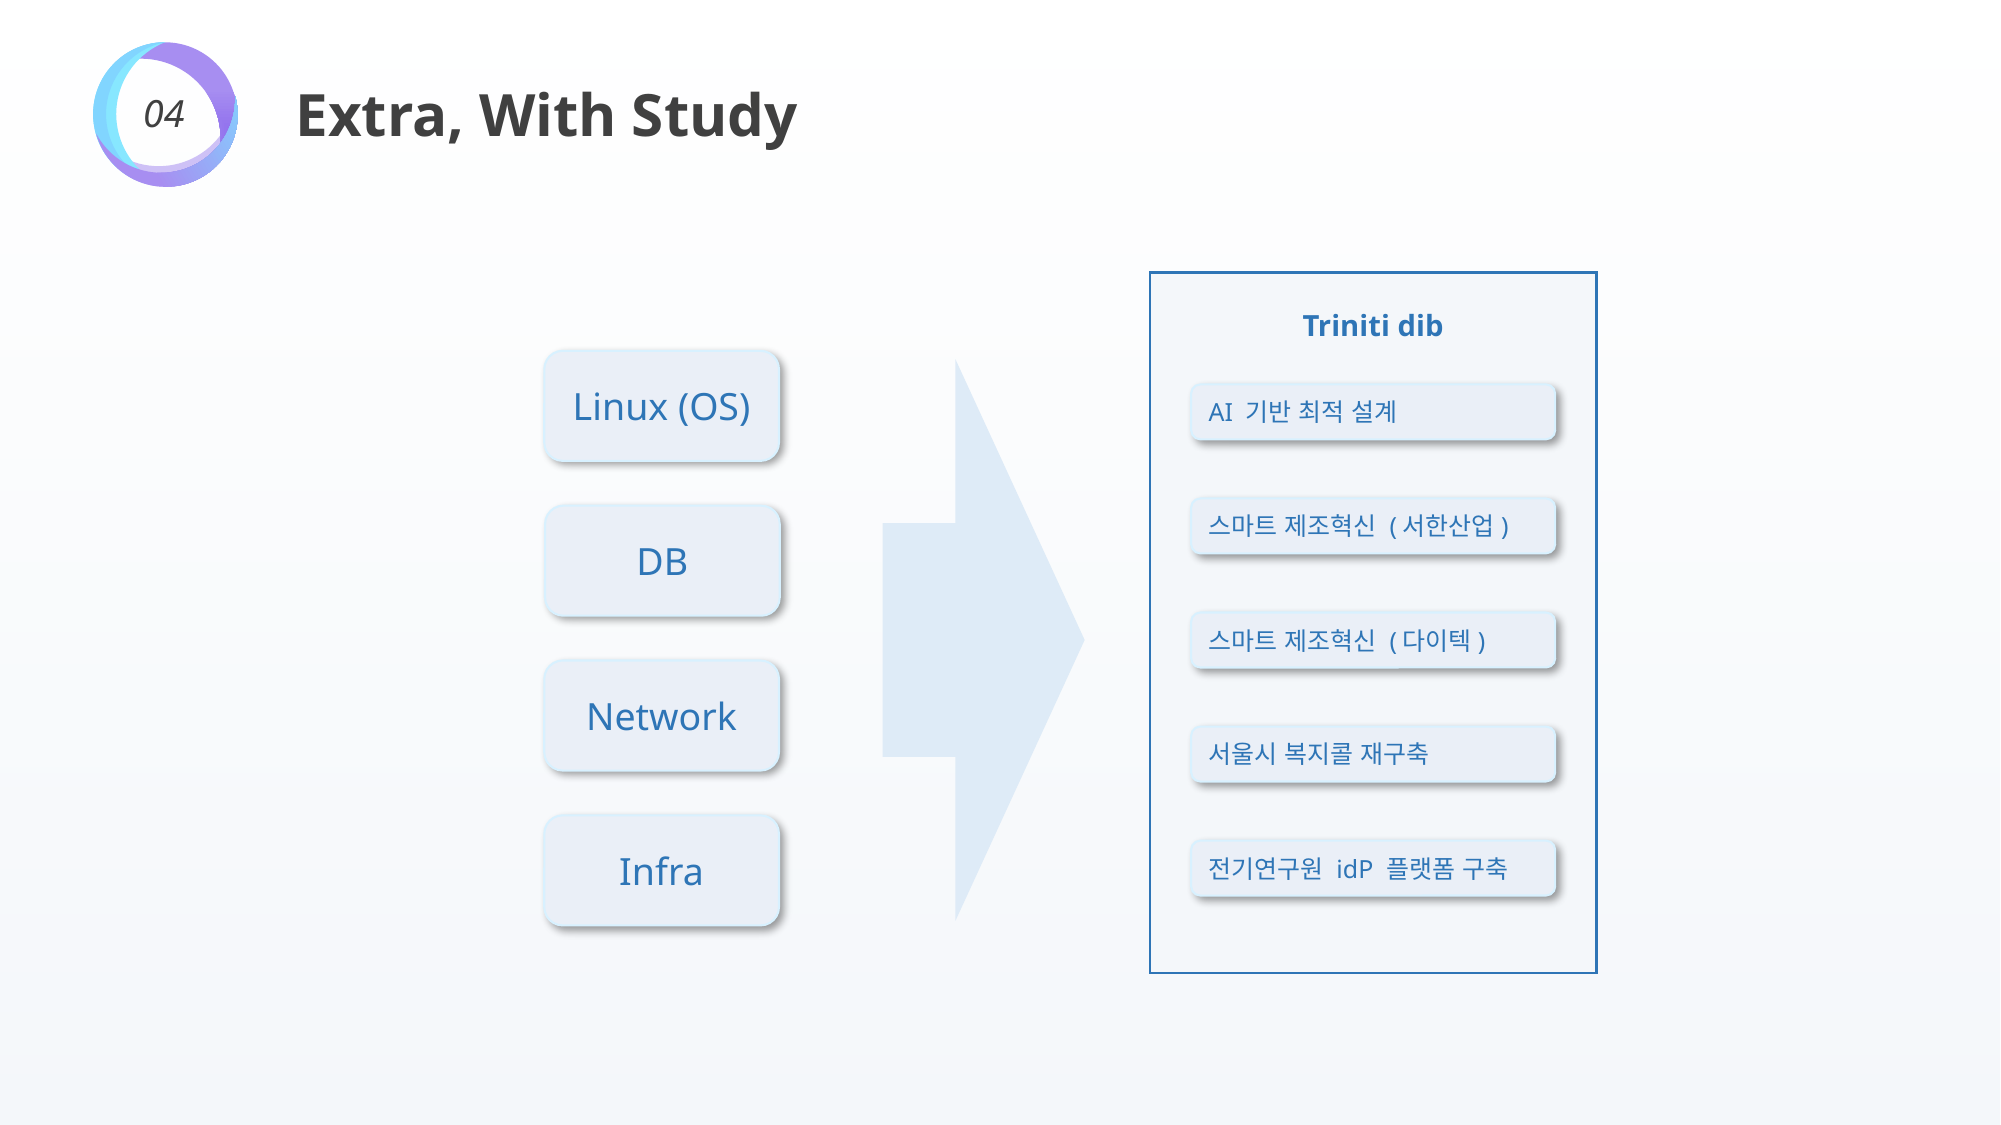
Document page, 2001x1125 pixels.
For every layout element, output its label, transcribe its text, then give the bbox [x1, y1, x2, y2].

text_box DB [543, 504, 781, 617]
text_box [83, 16, 248, 205]
text_box Triniti dib [1287, 300, 1459, 350]
text_box 스마트 제조혁신 (다이텍) [1190, 611, 1557, 669]
text_box 스마트 제조혁신 (서한산업) [1190, 497, 1557, 555]
text_box [881, 358, 1086, 922]
text_box Linux (OS) [543, 349, 781, 462]
text_box [1149, 271, 1598, 974]
text_box Infra [543, 814, 781, 927]
text_box Network [543, 659, 781, 772]
text_box 전기연구원 idP 플랫폼 구축 [1190, 839, 1557, 897]
text_box 서울시 복지콜 재구축 [1190, 725, 1557, 783]
text_box AI 기반 최적 설계 [1190, 383, 1557, 441]
text_box Extra, With Study [280, 71, 999, 156]
